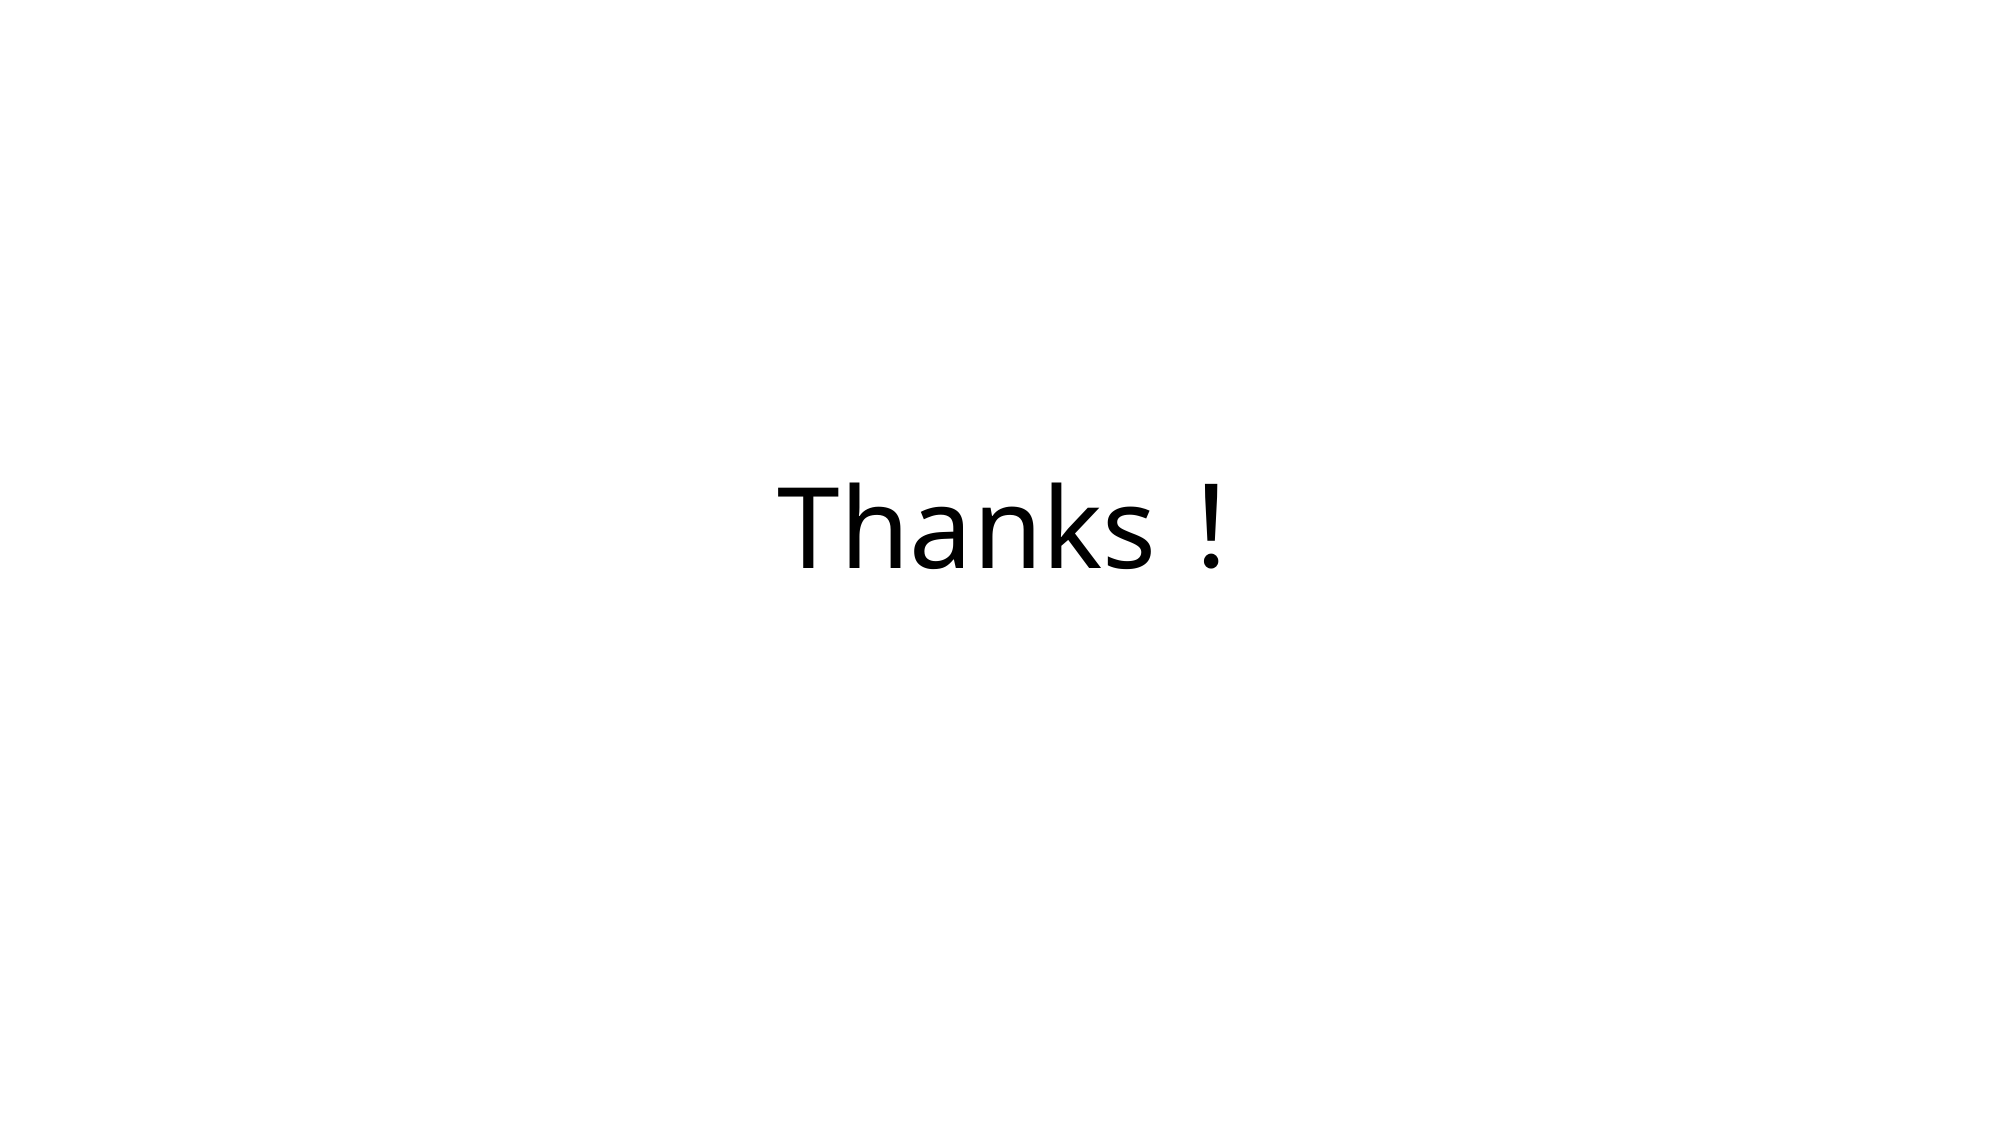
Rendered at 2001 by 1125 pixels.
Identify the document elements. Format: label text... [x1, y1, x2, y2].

text_box Thanks！ [763, 381, 1475, 599]
